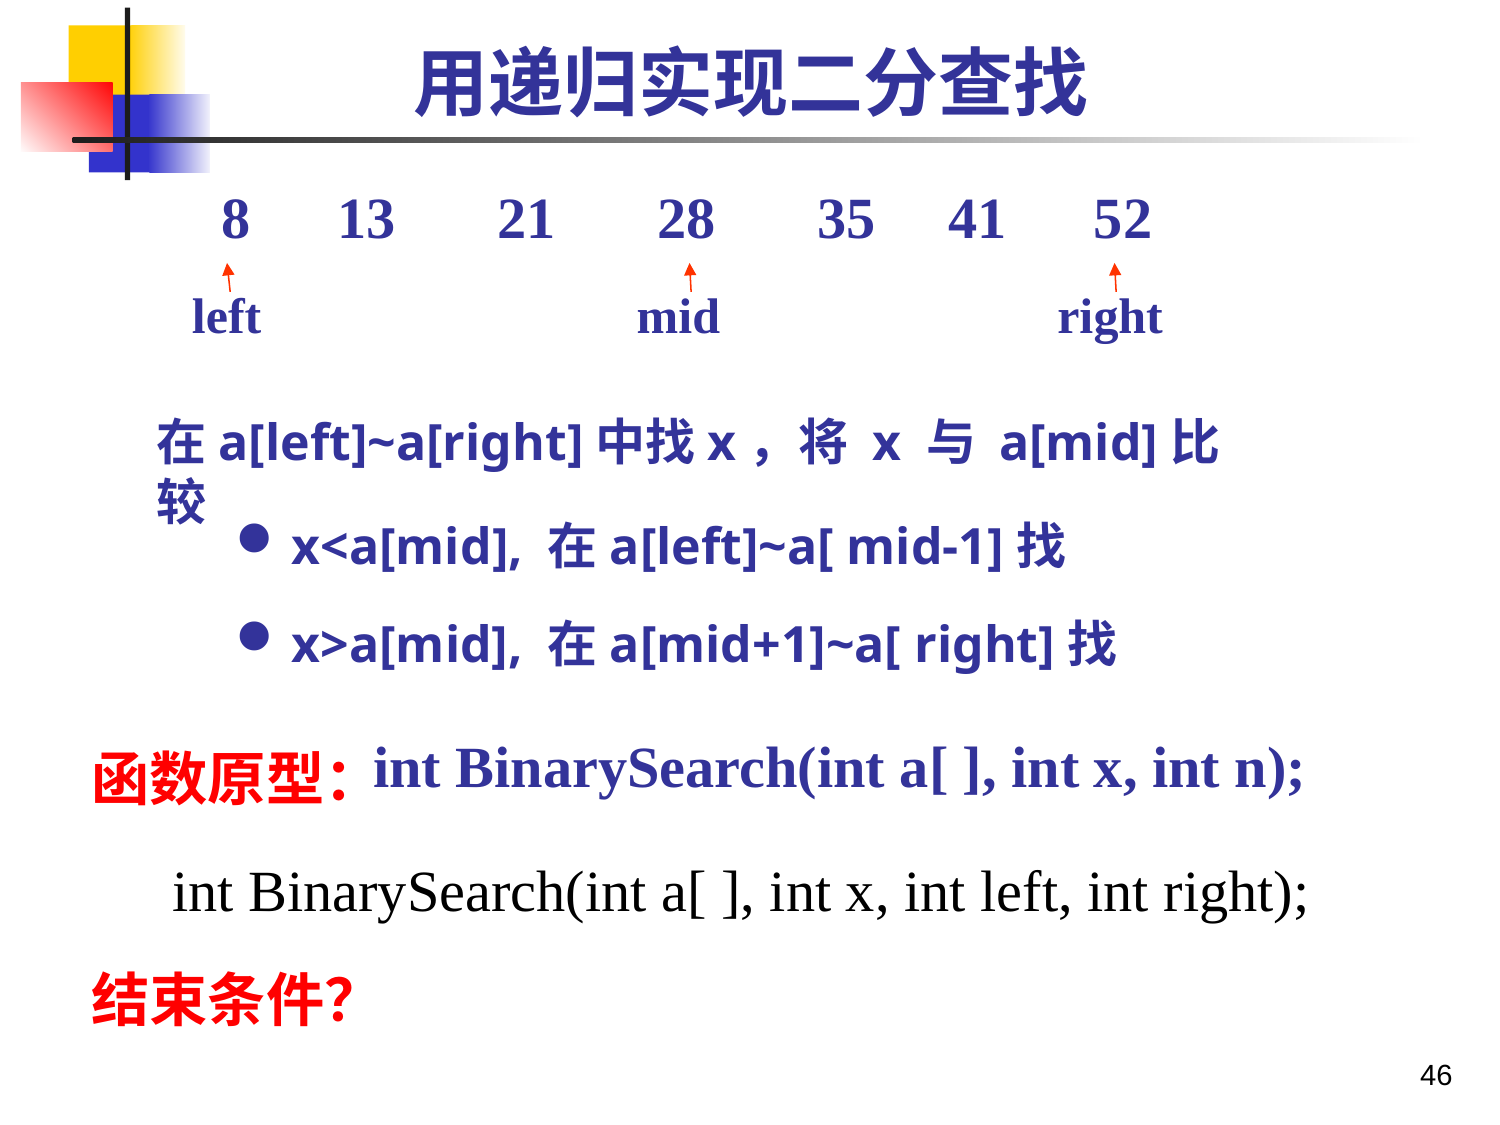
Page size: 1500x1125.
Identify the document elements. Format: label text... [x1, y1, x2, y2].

text_box [1109, 262, 1122, 292]
text_box 8 13 21 28 35 41 52 [206, 172, 1310, 259]
slide_number 46 [1154, 1023, 1468, 1100]
text_box 函数原型： int BinarySearch(int a[ ], int x, int left, int right); 结束条件？ [76, 699, 1433, 1042]
title 用递归实现二分查找 [112, 27, 1391, 134]
text_box x>a[mid], 在a[mid+1]~a[ right]找 [220, 605, 1247, 681]
text_box [222, 262, 235, 292]
text_box 在a[left]~a[right]中找x，将 x 与 a[mid]比较 [142, 402, 1267, 538]
text_box x<a[mid], 在a[left]~a[ mid-1]找 [220, 507, 1159, 582]
text_box [684, 262, 697, 292]
text_box int BinarySearch(int a[ ], int x, int n); [358, 721, 1391, 807]
text_box left mid right [114, 275, 1190, 352]
